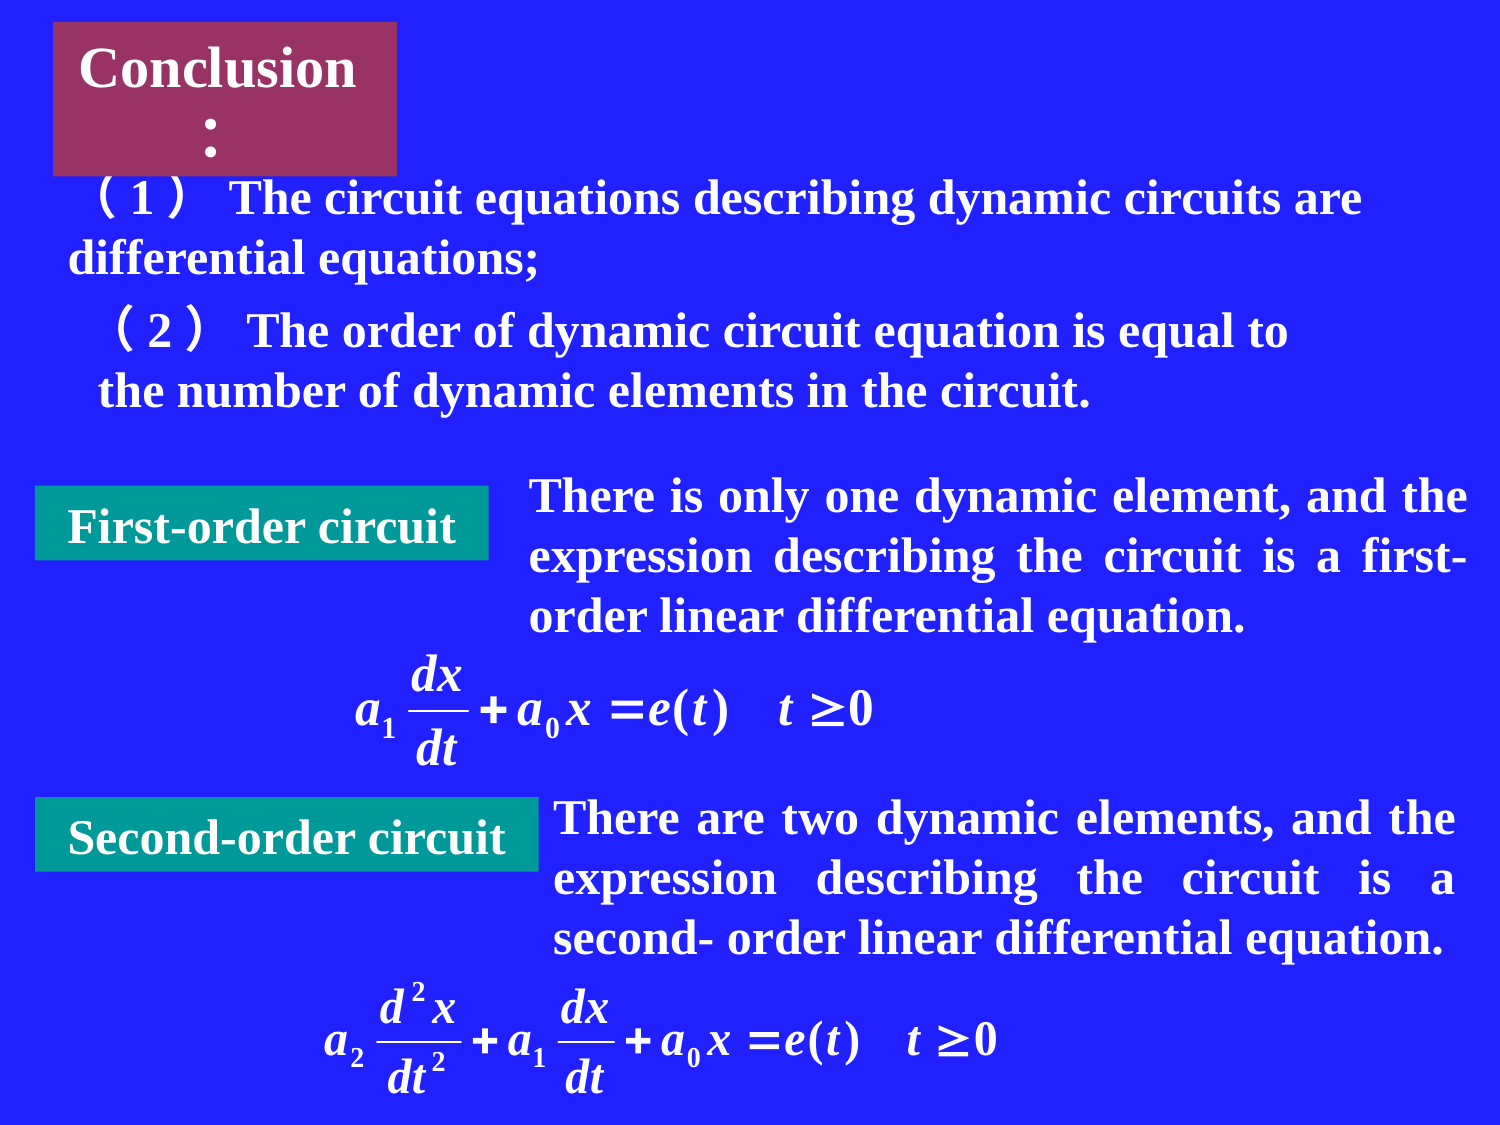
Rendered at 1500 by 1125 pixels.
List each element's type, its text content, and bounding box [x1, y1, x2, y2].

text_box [317, 968, 1005, 1104]
text_box （1）The circuit equations describing dynamic circuits are differential equations; [52, 157, 1465, 290]
text_box There is only one dynamic element, and the expression describing the circuit is a first-order linear differential equation. [513, 455, 1484, 650]
text_box Second-order circuit [35, 797, 538, 872]
text_box There are two dynamic elements, and the expression describing the circuit is a second- order linear differential equation. [538, 777, 1471, 972]
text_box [348, 637, 882, 776]
text_box （2）The order of dynamic circuit equation is equal to the number of dynamic elements in the circuit. [52, 290, 1465, 425]
text_box First-order circuit [34, 485, 489, 561]
text_box Conclusion： [53, 21, 397, 177]
